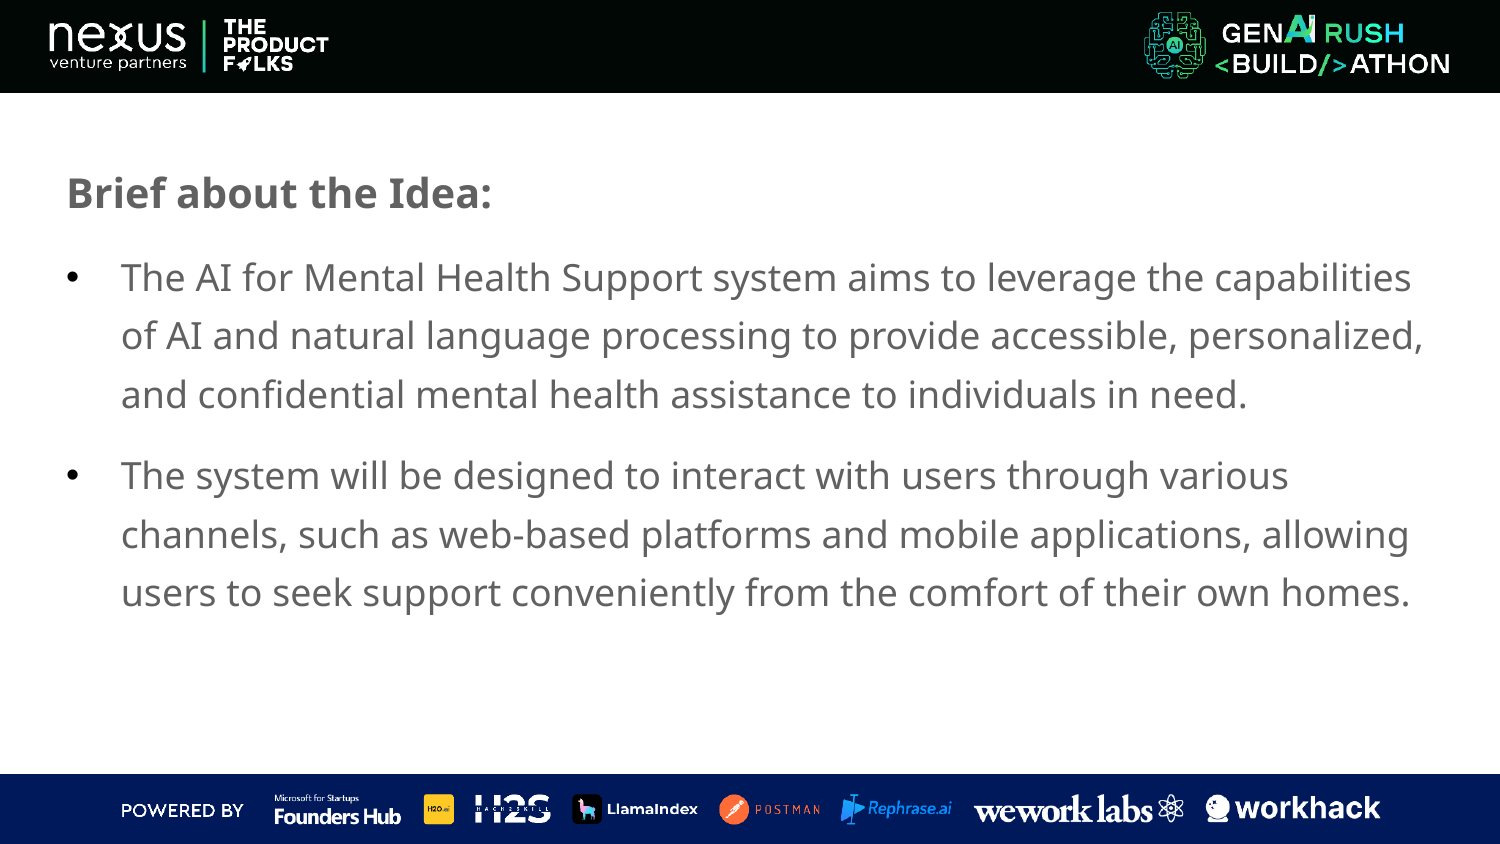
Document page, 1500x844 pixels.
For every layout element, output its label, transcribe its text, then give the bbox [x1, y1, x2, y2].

picture [0, 762, 1500, 844]
text_box Brief about the Idea: The AI for Mental Health Support system aims to leverage the capabilities of AI and natural language processing to provide accessible, personalized, and confidential mental health assistance to individuals in need. The system will be designed to interact with users through various channels, such as web-based platforms and mobile applications, allowing users to seek support conveniently from the comfort of their own homes. [51, 141, 1449, 702]
picture [0, 0, 1500, 110]
